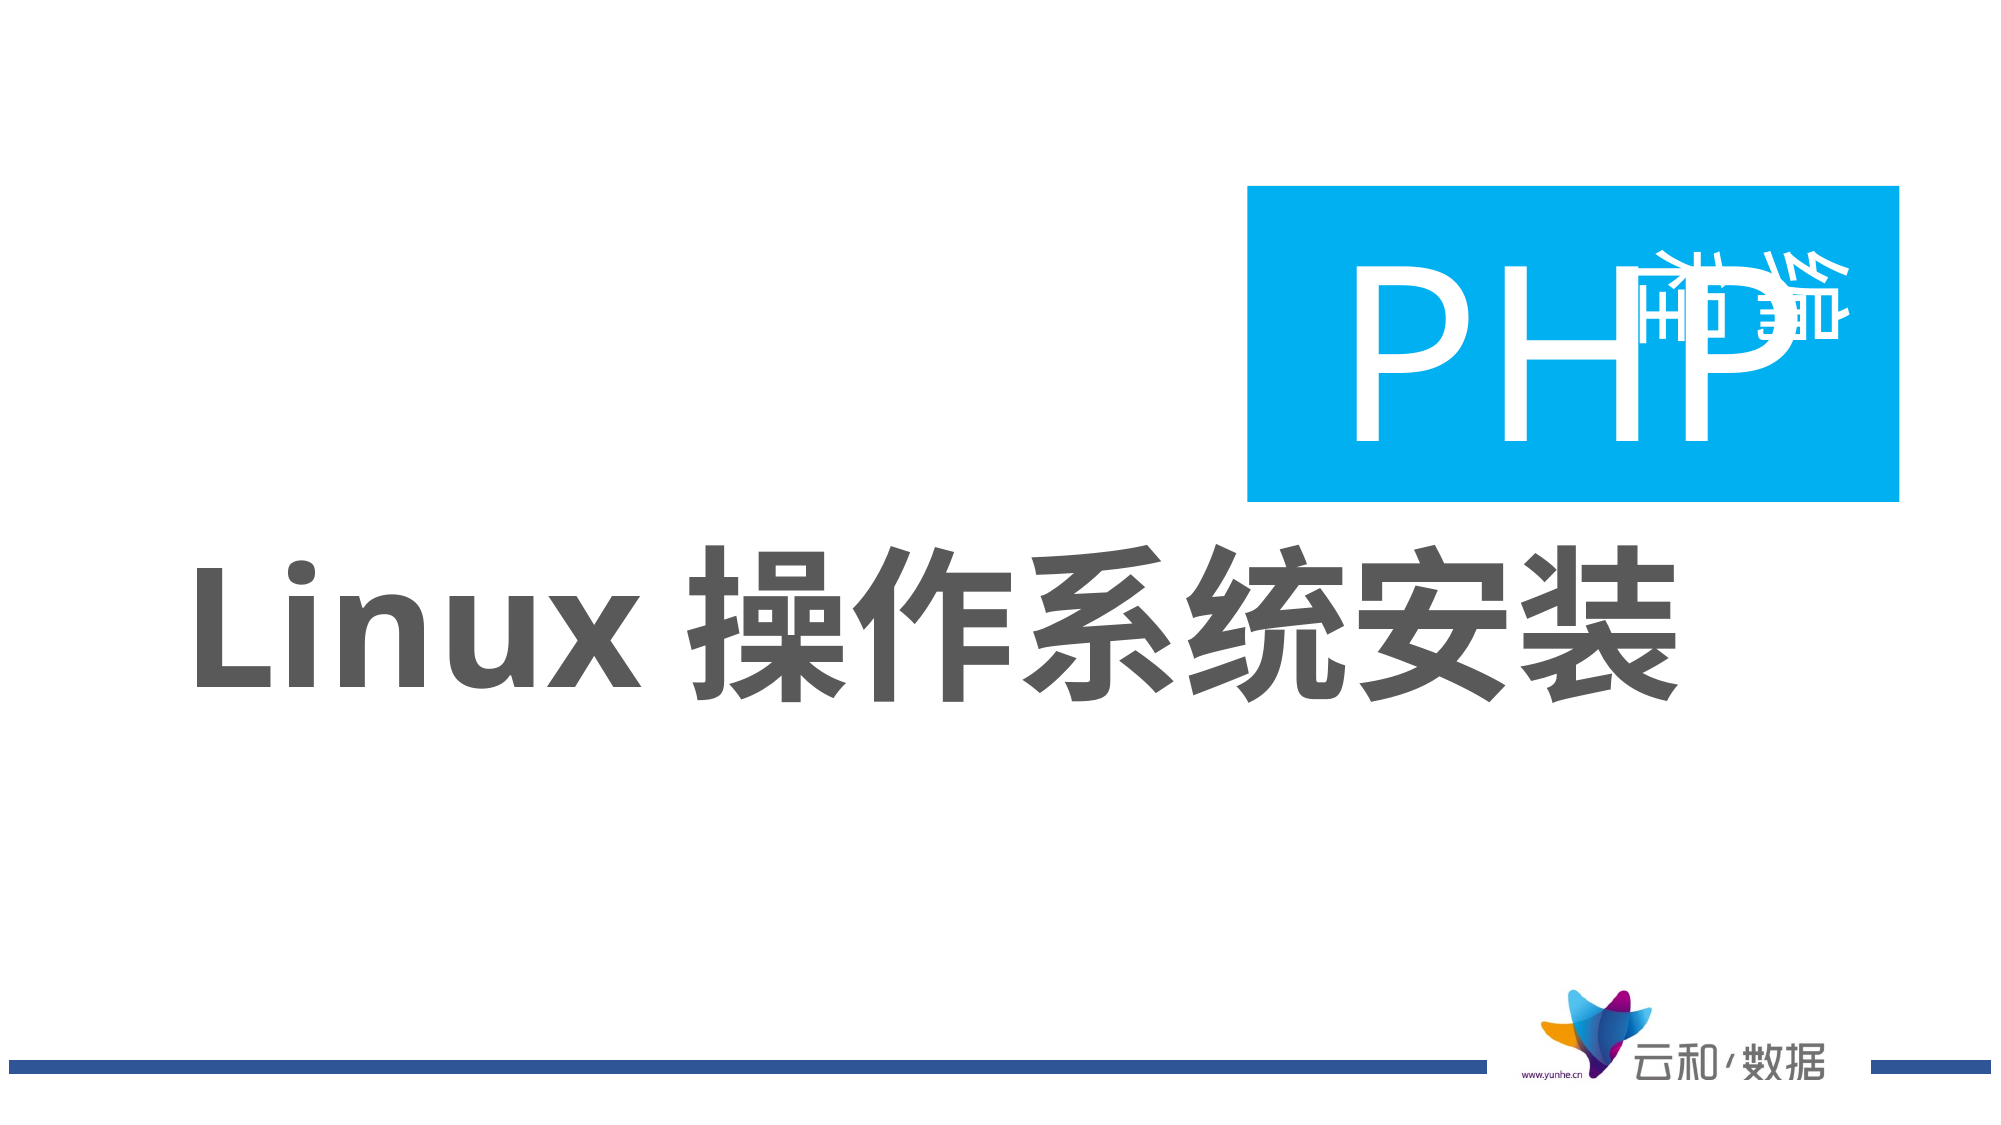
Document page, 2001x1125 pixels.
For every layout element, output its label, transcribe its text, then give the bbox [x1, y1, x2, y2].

picture [1504, 981, 1845, 1106]
text_box Linux操作系统安装 [168, 513, 1699, 728]
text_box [1247, 185, 1900, 505]
